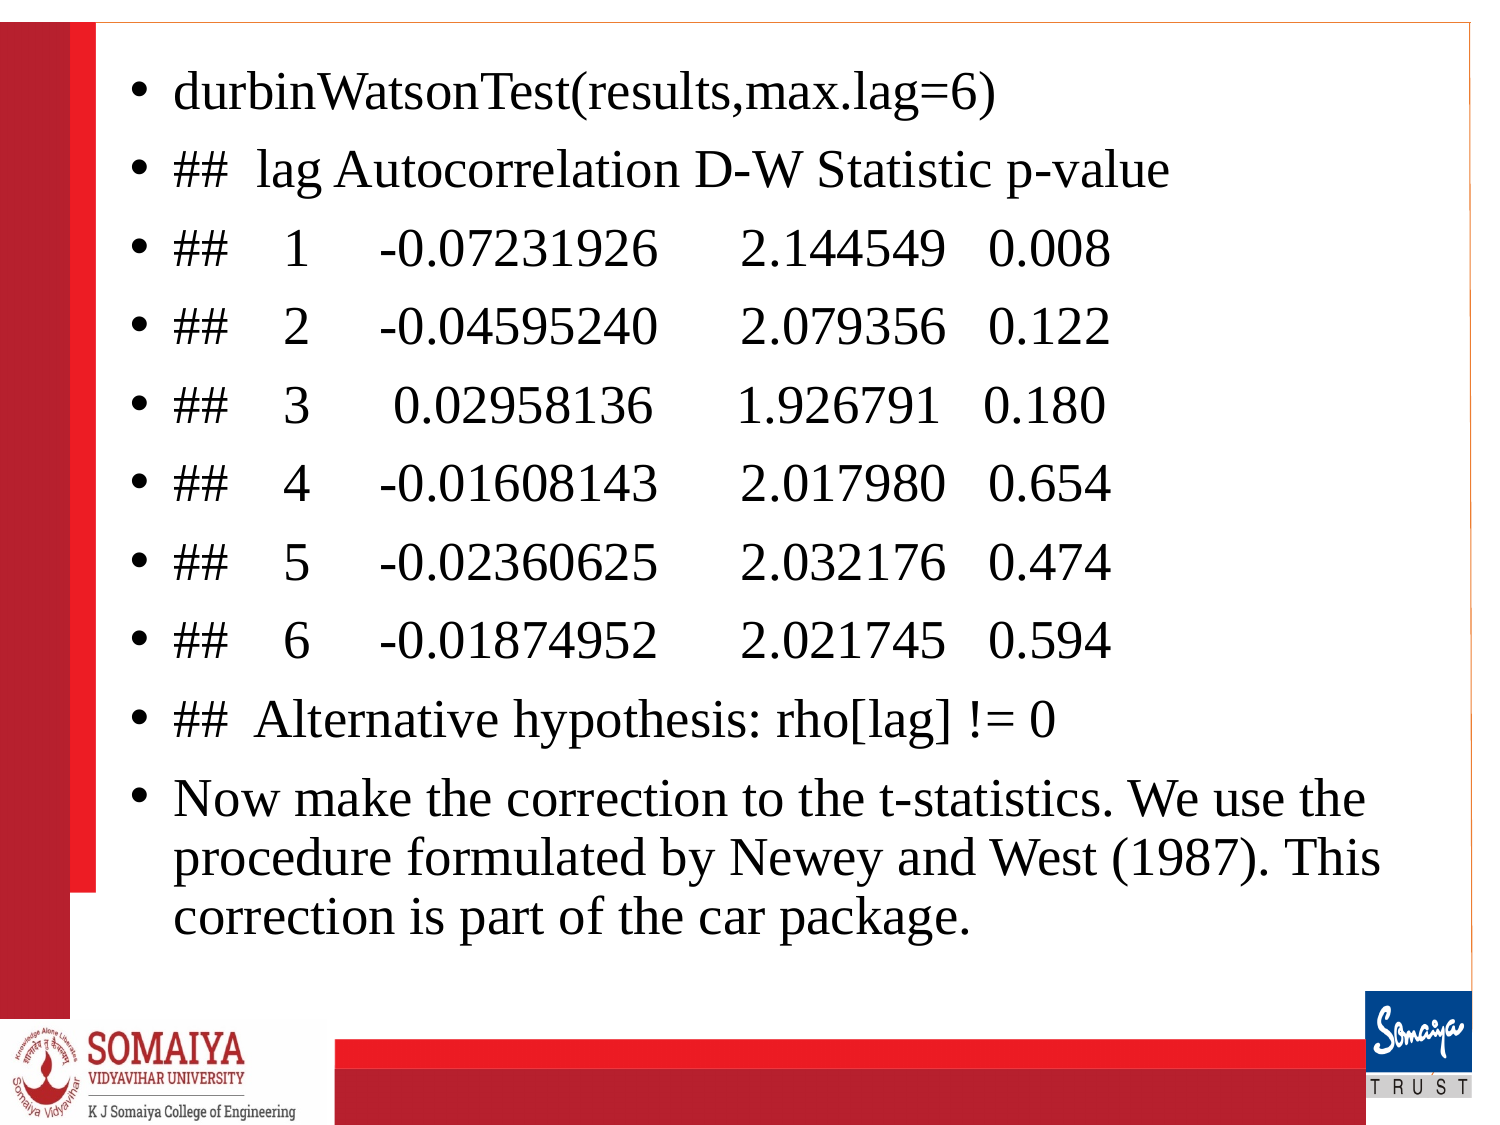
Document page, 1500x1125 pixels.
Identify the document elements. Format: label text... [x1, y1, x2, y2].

picture [0, 22, 327, 1125]
picture [335, 1040, 1365, 1125]
picture [1365, 991, 1472, 1098]
list durbinWatsonTest(results,max.lag=6) ## lag Autocorrelation D-W Statistic p-value ## 1 -0.07231926 2.144549 0.008 ## 2 -0.04595240 2.079356 0.122 ## 3 0.02958136 1.926791 0.180 ## 4 -0.01608143 2.017980 0.654 ## 5 -0.02360625 2.032176 0.474 ## 6 -0.01874952 2.021745 0.594 ## Alternative hypothesis: rho[lag] != 0 Now make the correction to the t-statistics. We use the procedure formulated by Newey and West (1987). This correction is part of the car package. [114, 54, 1465, 960]
